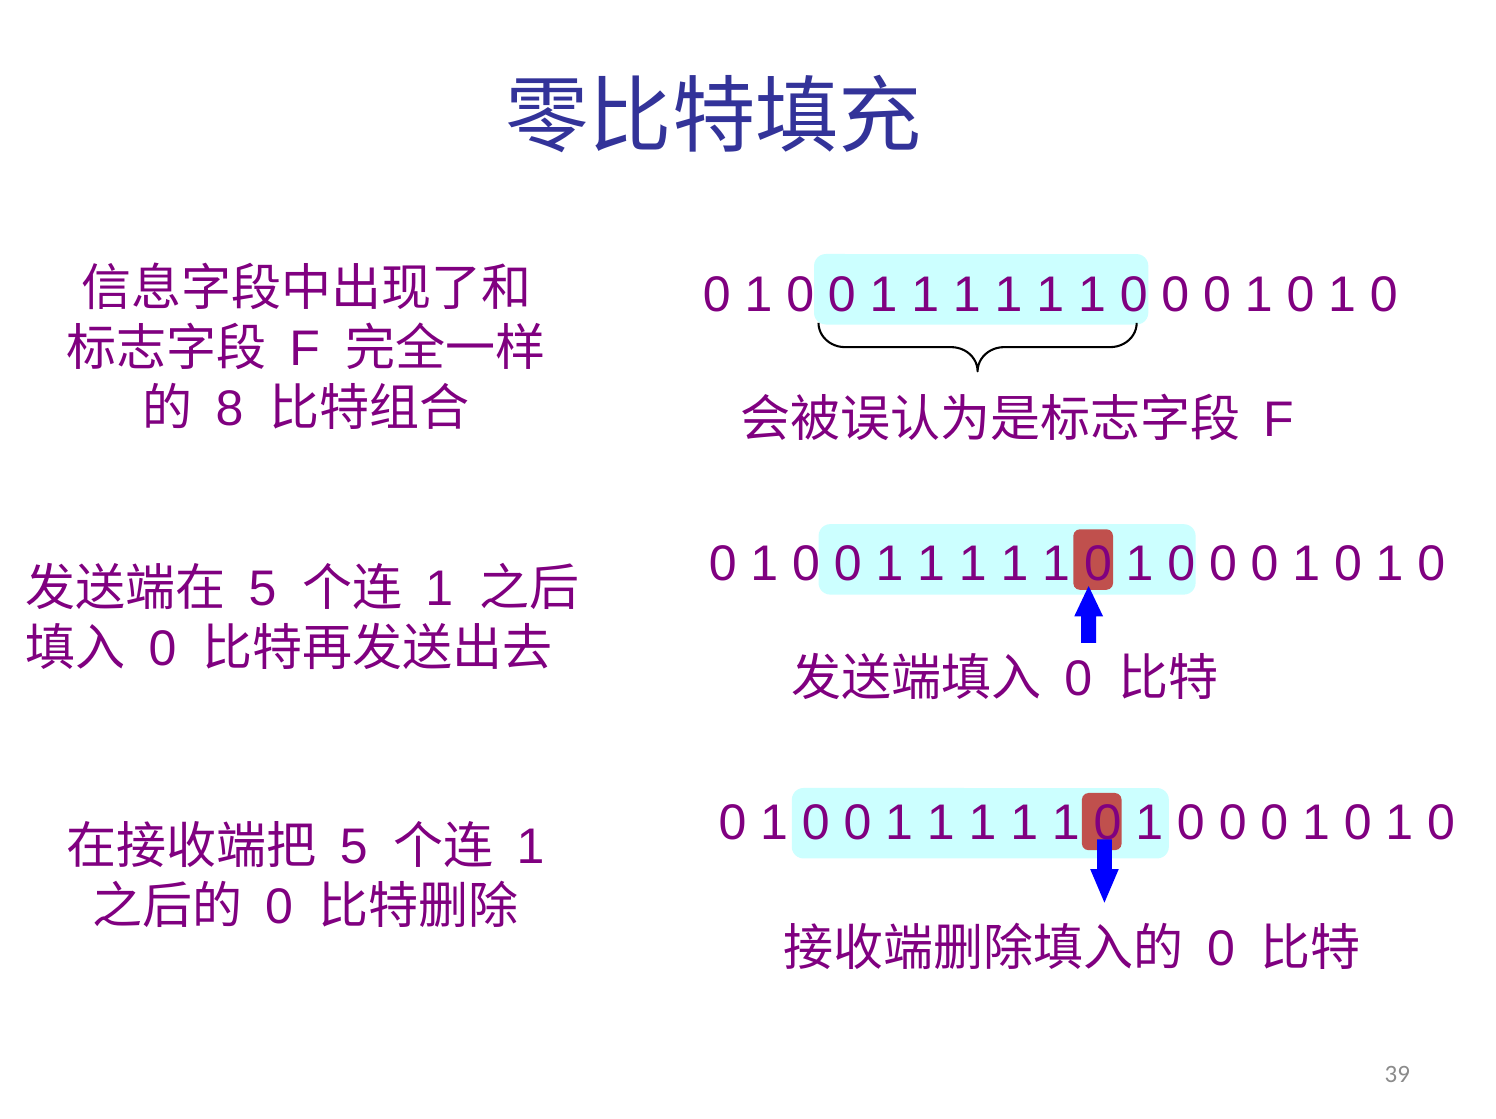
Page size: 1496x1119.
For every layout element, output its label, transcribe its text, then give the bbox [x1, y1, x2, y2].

text_box 接收端删除填入的 0 比特 [769, 908, 1376, 983]
text_box 在接收端把 5 个连 1 之后的 0 比特删除 [51, 806, 560, 941]
text_box 会被误认为是标志字段 F [725, 379, 1323, 455]
text_box 信息字段中出现了和 标志字段 F 完全一样 的 8 比特组合 [51, 248, 561, 443]
text_box 发送端在 5 个连 1 之后 填入 0 比特再发送出去 [10, 548, 594, 683]
text_box 零比特填充 [490, 54, 938, 170]
text_box 发送端填入 0 比特 [776, 638, 1233, 713]
text_box [1091, 840, 1118, 901]
text_box 0 1 0 0 1 1 1 1 1 1 0 0 0 1 0 1 0 [688, 253, 1414, 329]
text_box [818, 322, 1137, 372]
slide_number 39 [1074, 1042, 1425, 1103]
text_box [1075, 588, 1102, 638]
text_box 0 1 0 0 1 1 1 1 1 0 1 0 0 0 1 0 1 0 [694, 523, 1462, 598]
text_box 0 1 0 0 1 1 1 1 1 0 1 0 0 0 1 0 1 0 [703, 782, 1472, 858]
